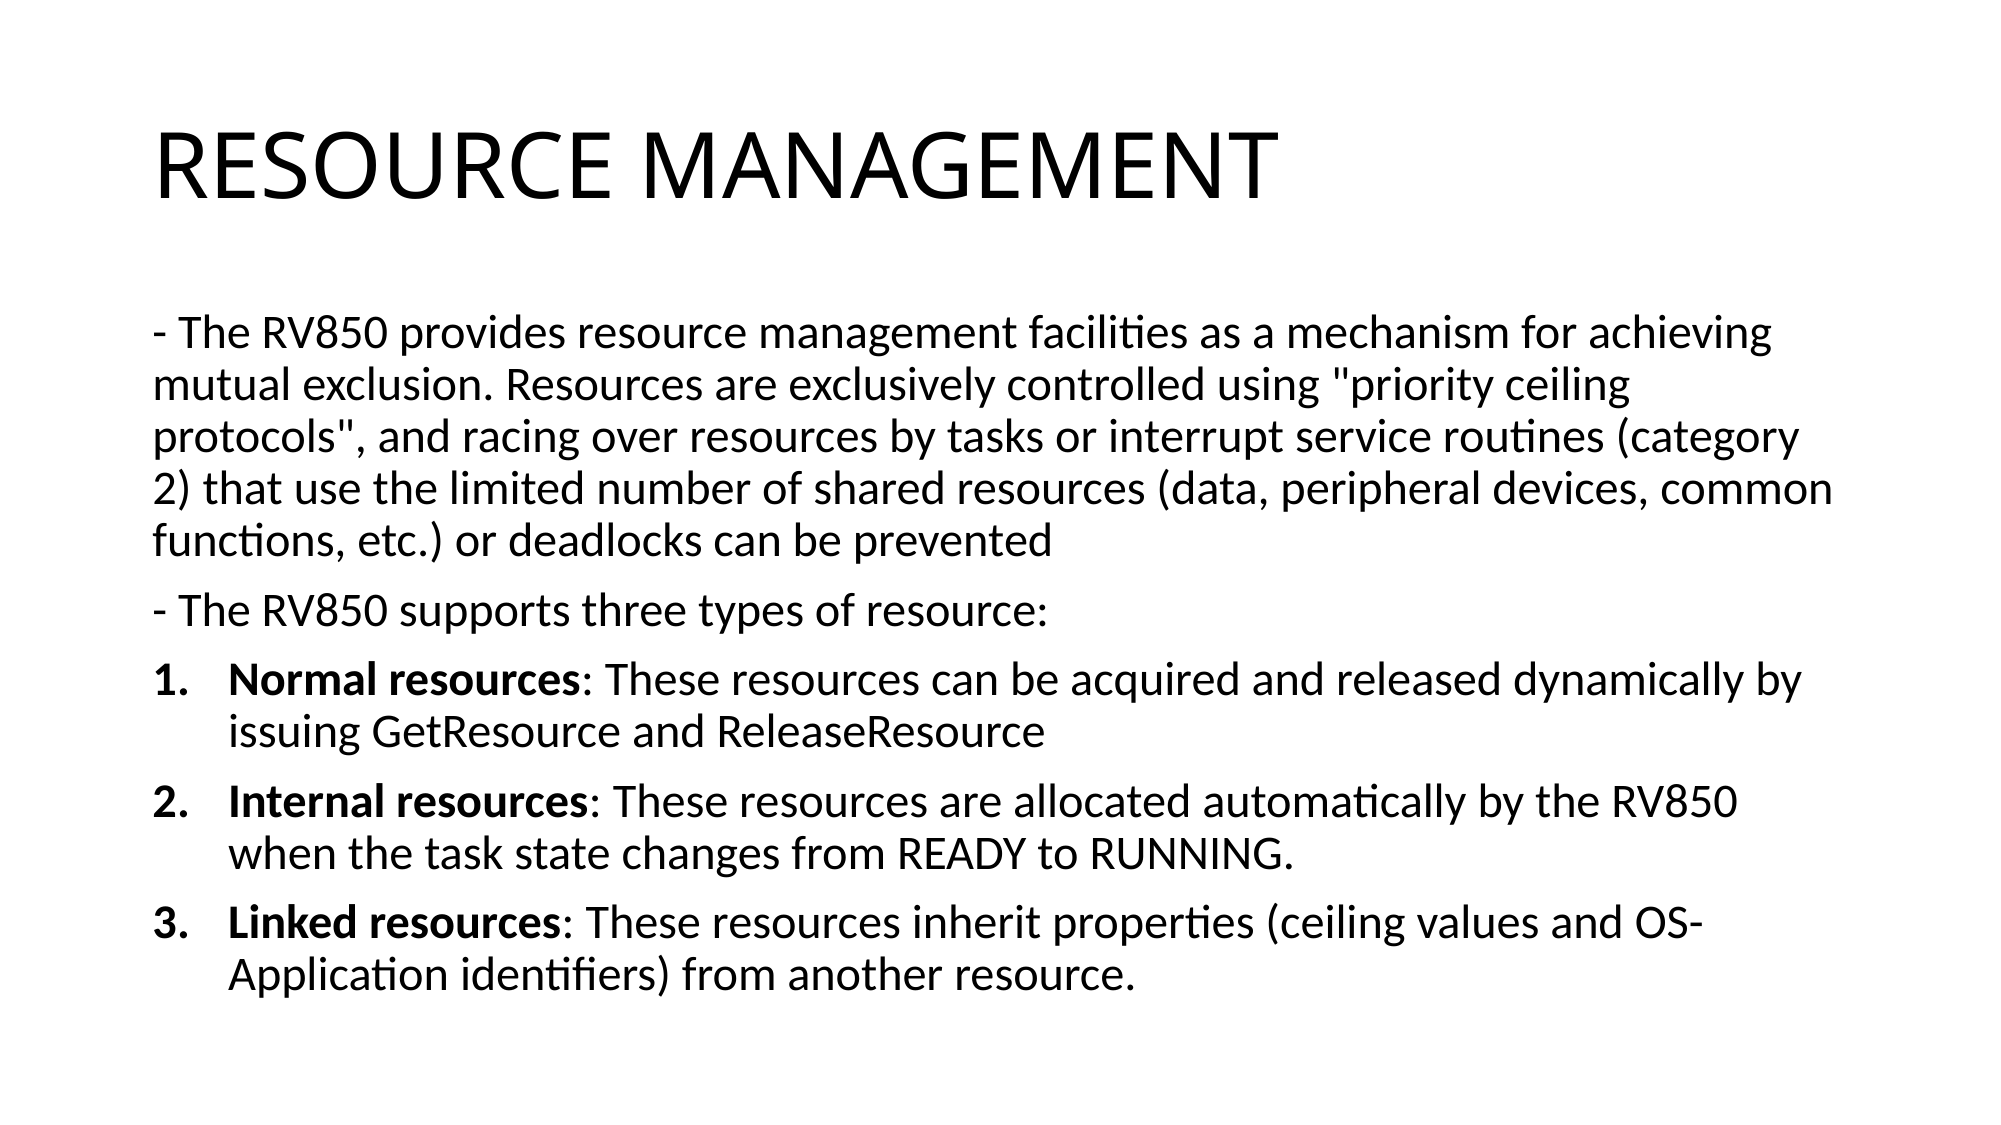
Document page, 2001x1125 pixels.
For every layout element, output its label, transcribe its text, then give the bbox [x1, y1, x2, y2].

list - The RV850 provides resource management facilities as a mechanism for achieving mutual exclusion. Resources are exclusively controlled using "priority ceiling protocols", and racing over resources by tasks or interrupt service routines (category 2) that use the limited number of shared resources (data, peripheral devices, common functions, etc.) or deadlocks can be prevented - The RV850 supports three types of resource: Normal resources: These resources can be acquired and released dynamically by issuing GetResource and ReleaseResource Internal resources: These resources are allocated automatically by the RV850 when the task state changes from READY to RUNNING. Linked resources: These resources inherit properties (ceiling values and OS-Application identifiers) from another resource. [137, 299, 1863, 1014]
title RESOURCE MANAGEMENT [137, 59, 1863, 278]
